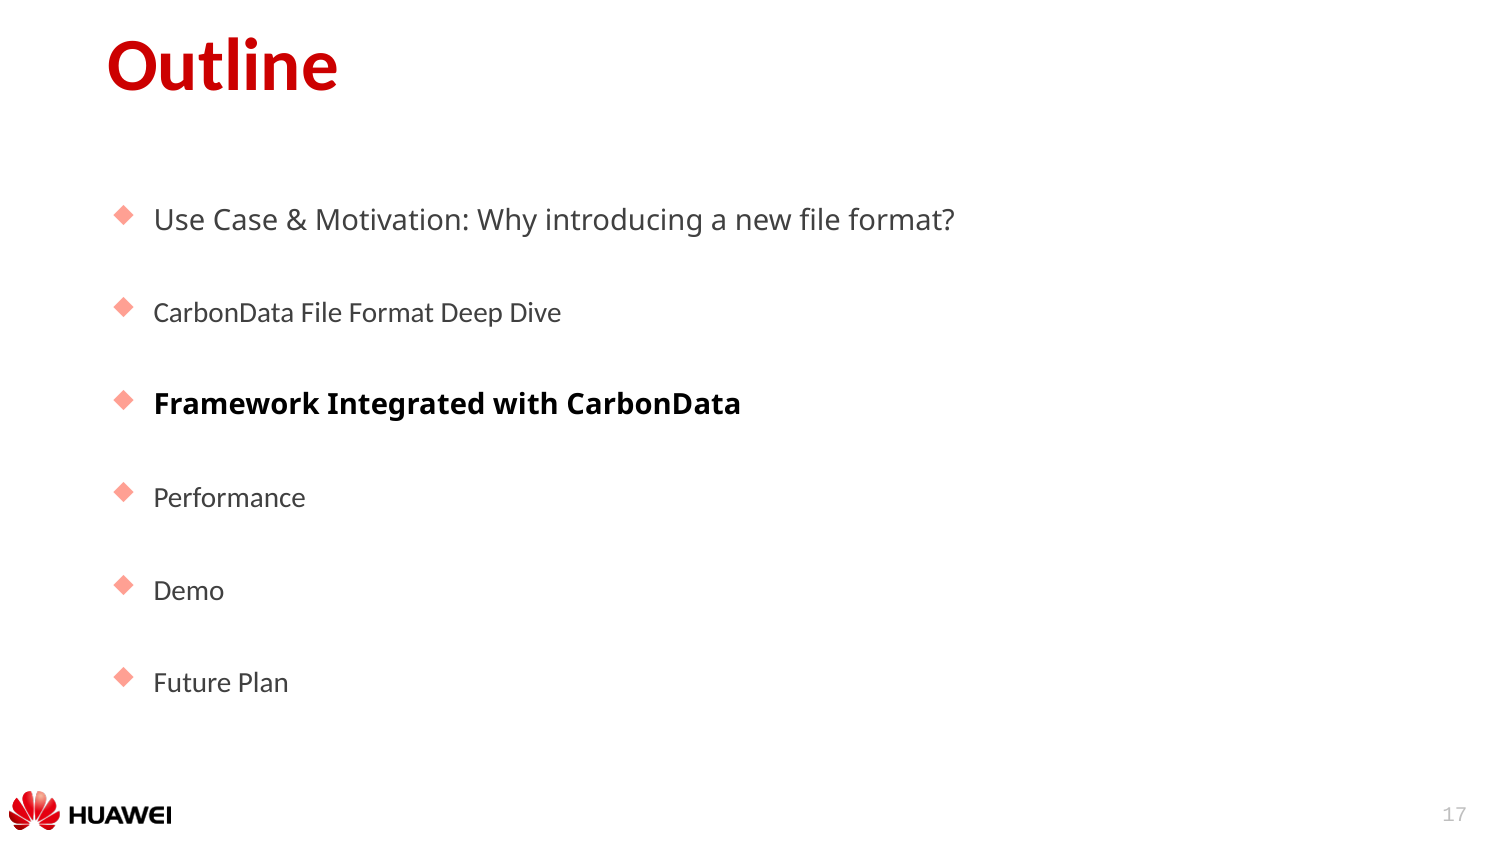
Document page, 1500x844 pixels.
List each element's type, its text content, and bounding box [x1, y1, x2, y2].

title Outline [96, 10, 1447, 103]
list Use Case & Motivation: Why introducing a new file format? CarbonData File Format Deep Dive Framework Integrated with CarbonData Performance Demo Future Plan [100, 150, 1451, 753]
picture [9, 791, 171, 830]
